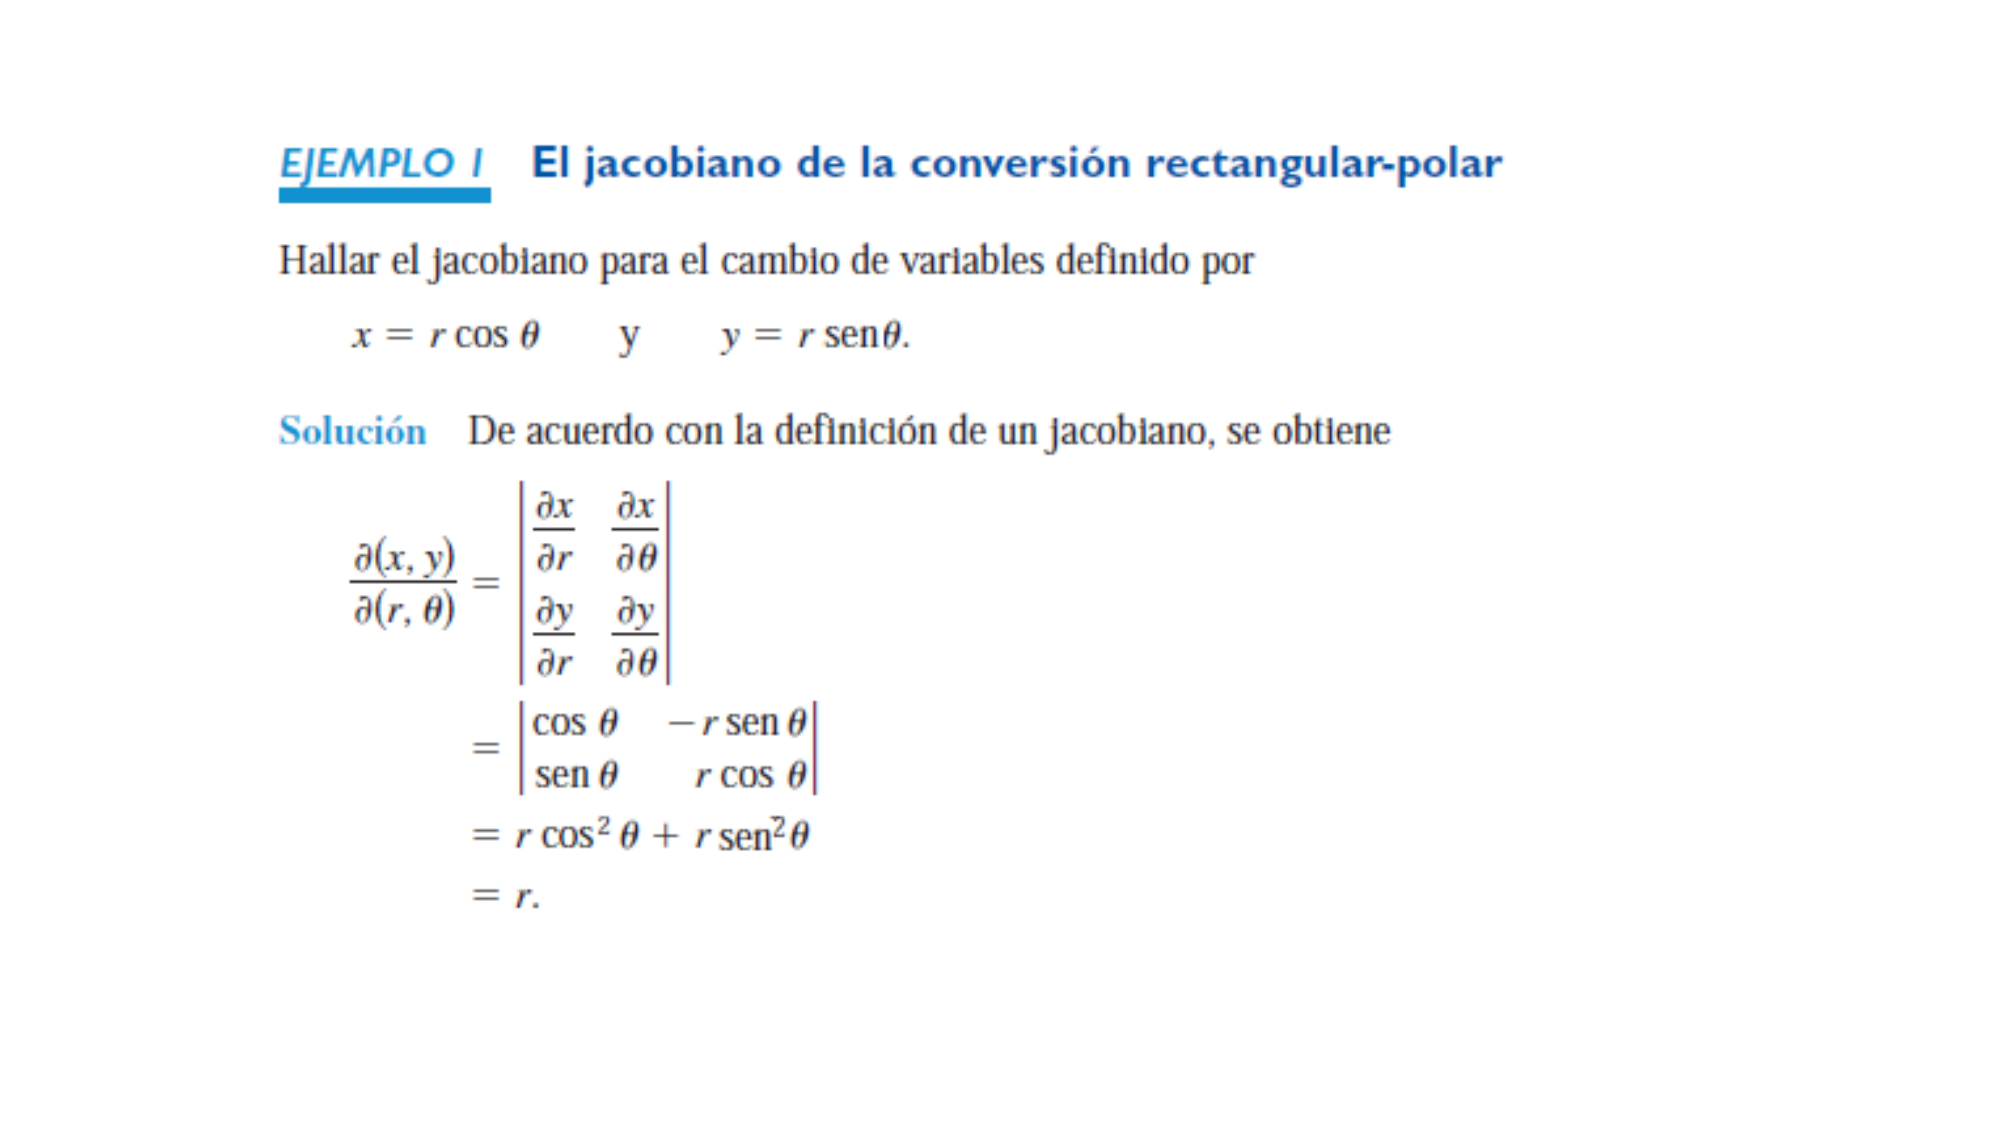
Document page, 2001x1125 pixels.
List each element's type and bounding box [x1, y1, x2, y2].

picture [264, 128, 1579, 927]
